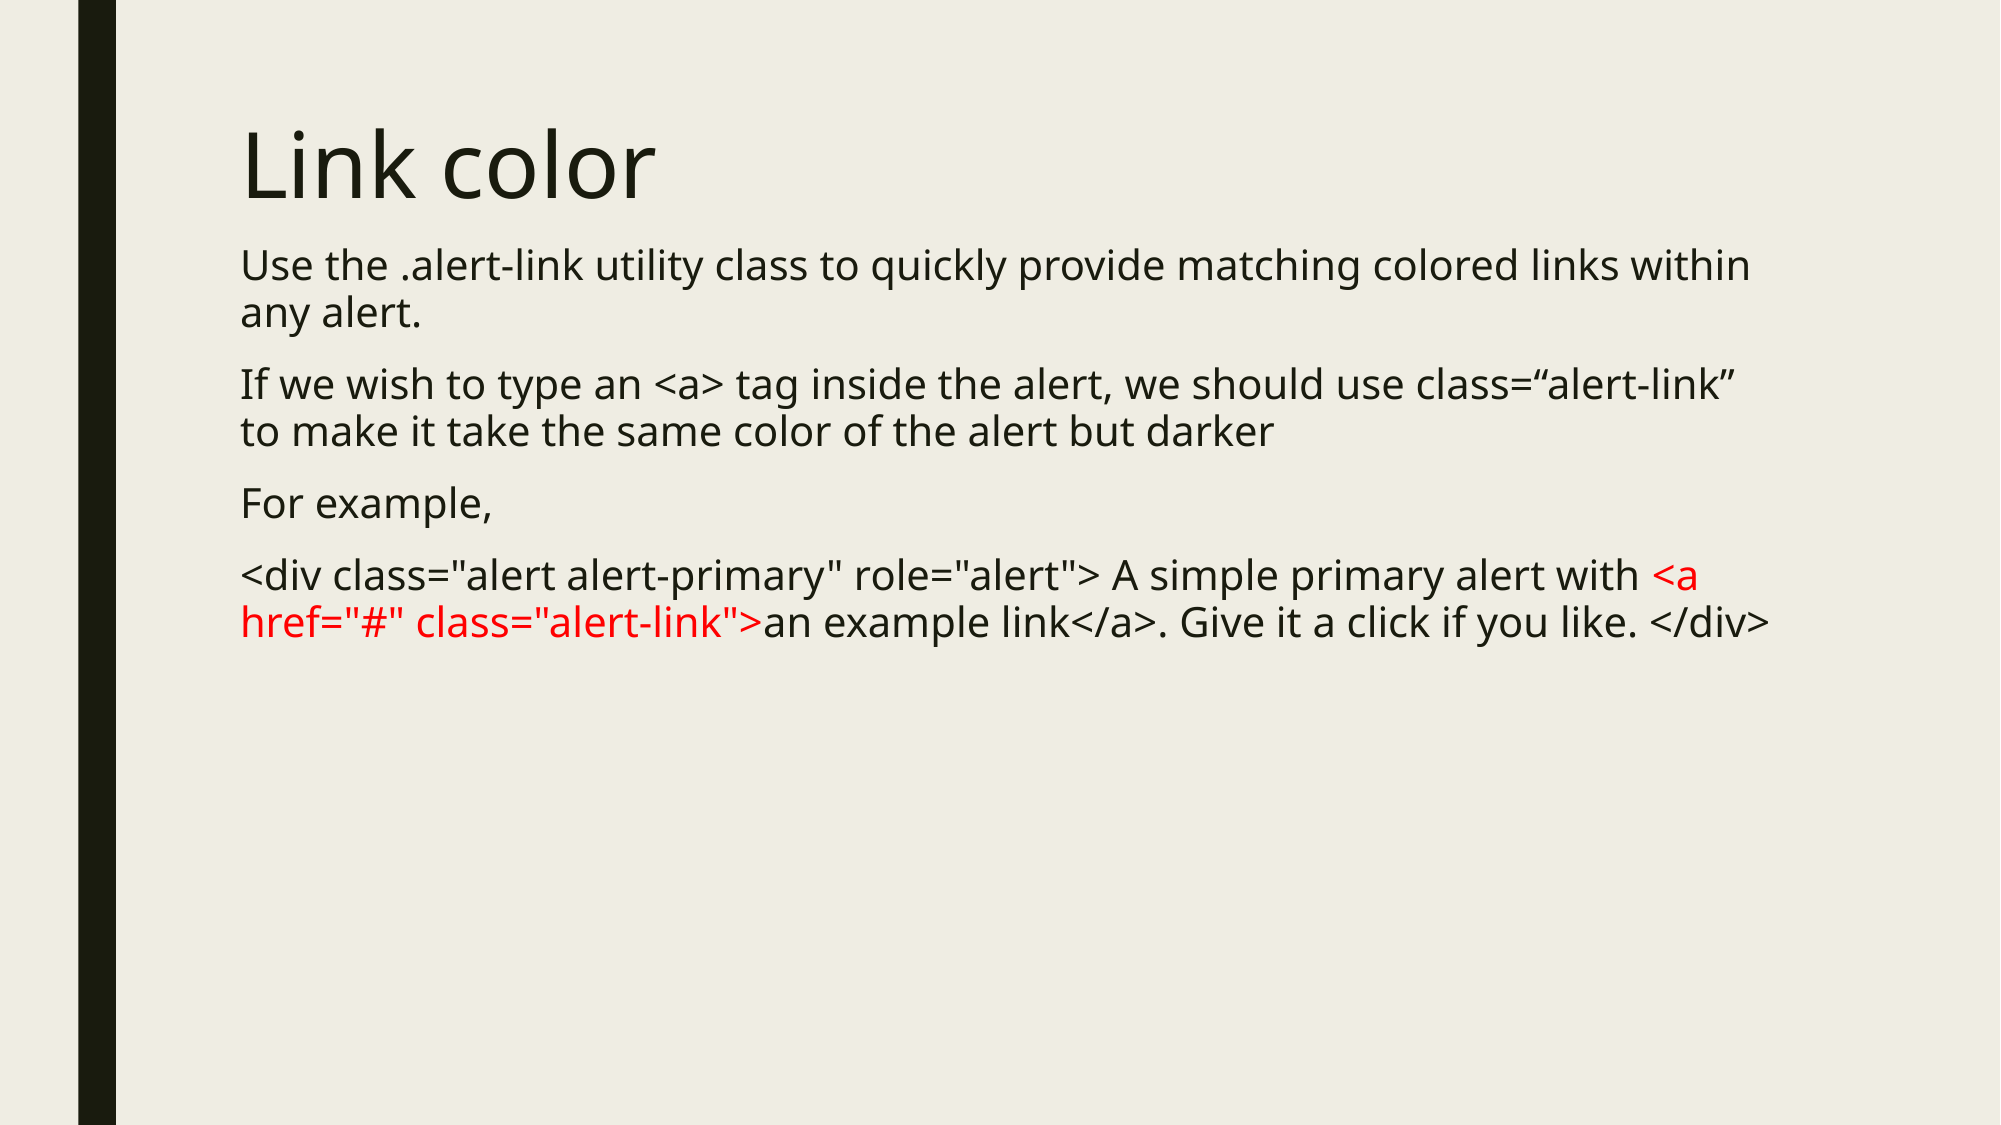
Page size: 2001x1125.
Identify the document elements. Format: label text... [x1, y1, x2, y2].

title Link color [225, 112, 1800, 235]
list Use the .alert-link utility class to quickly provide matching colored links within any alert. If we wish to type an <a> tag inside the alert, we should use class=“alert-link” to make it take the same color of the alert but darker For example, <div class="alert alert-primary" role="alert"> A simple primary alert with <a href="#" class="alert-link">an example link</a>. Give it a click if you like. </div> [225, 235, 1800, 963]
